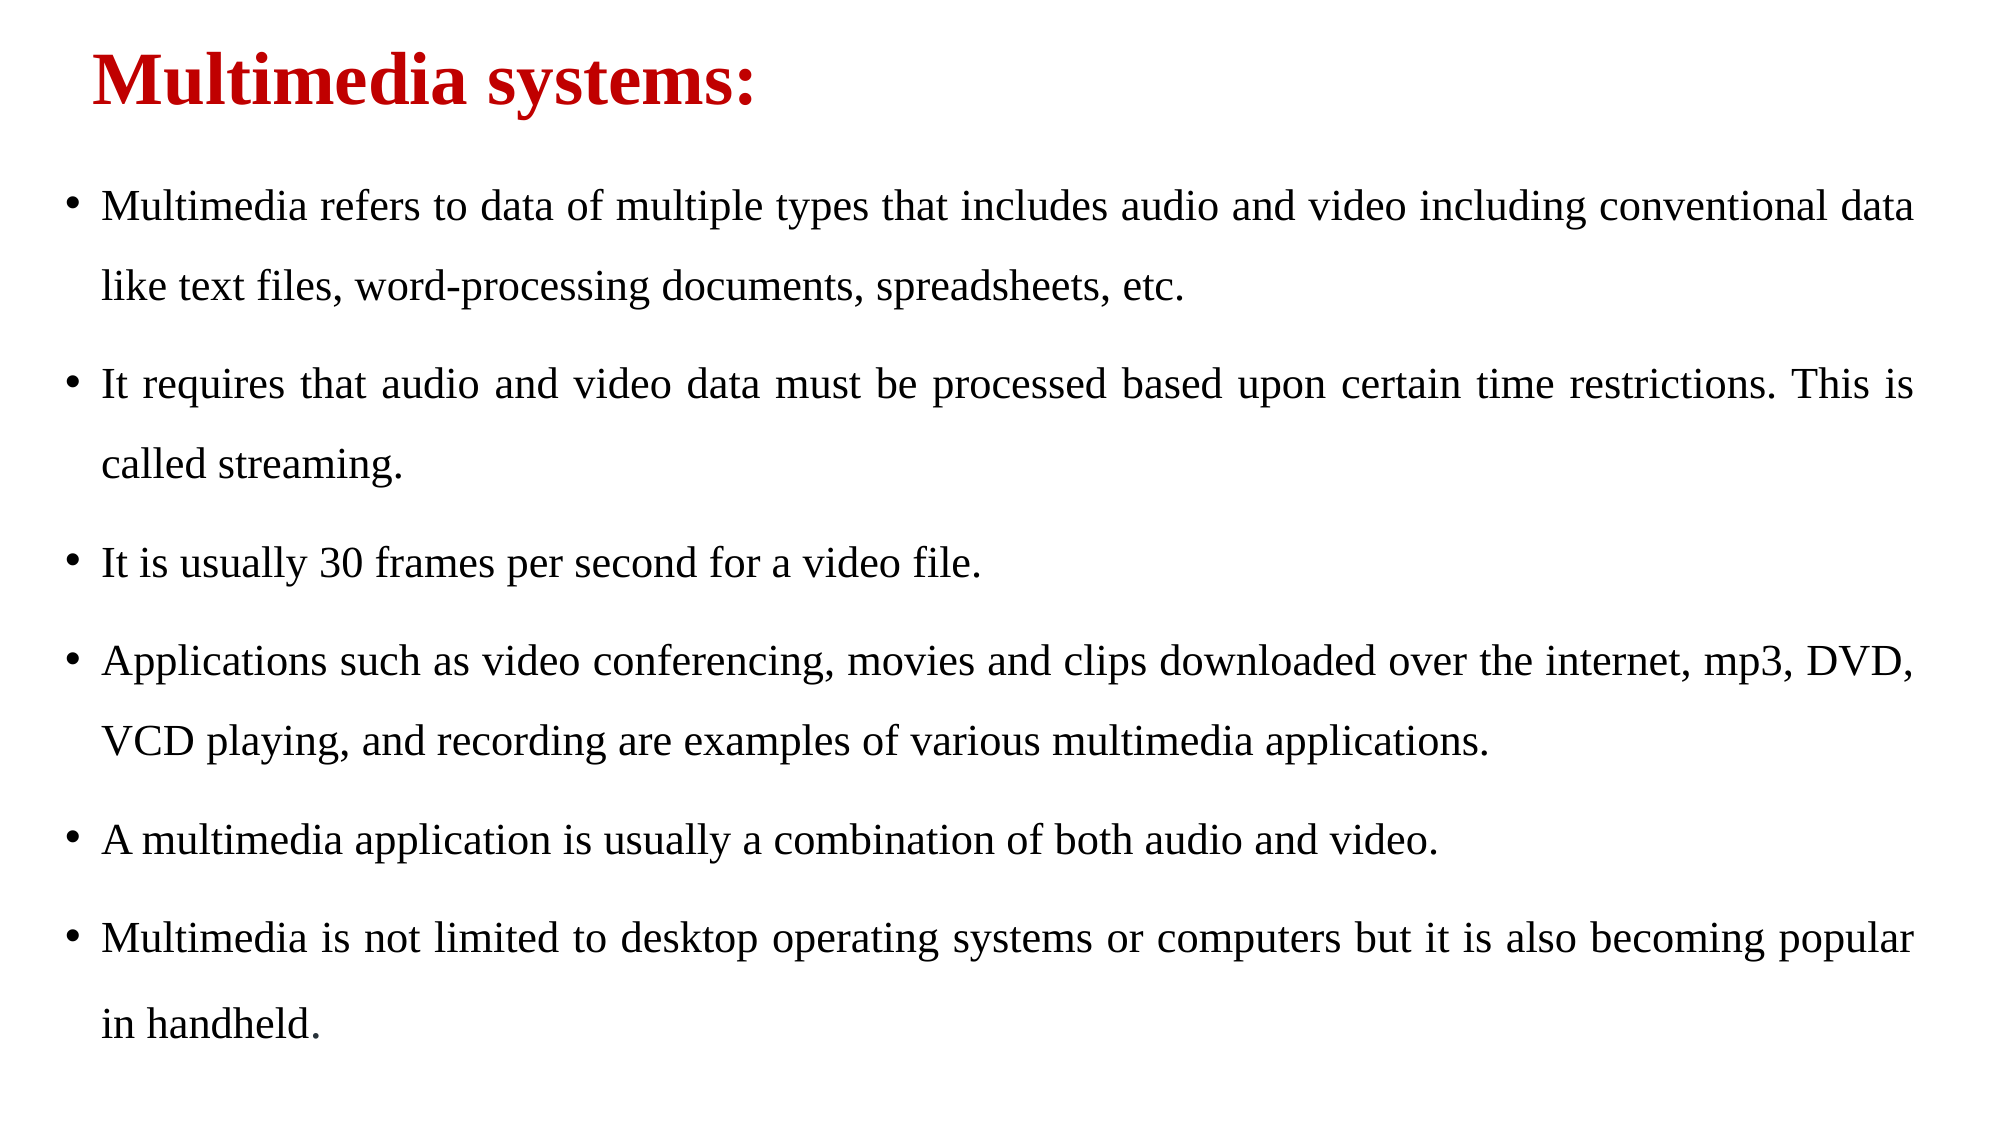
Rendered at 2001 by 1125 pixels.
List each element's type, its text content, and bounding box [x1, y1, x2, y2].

title Multimedia systems: [77, 31, 1905, 129]
list Multimedia refers to data of multiple types that includes audio and video including conventional data like text files, word-processing documents, spreadsheets, etc. It requires that audio and video data must be processed based upon certain time restrictions. This is called streaming. It is usually 30 frames per second for a video file. Applications such as video conferencing, movies and clips downloaded over the internet, mp3, DVD, VCD playing, and recording are examples of various multimedia applications. A multimedia application is usually a combination of both audio and video. Multimedia is not limited to desktop operating systems or computers but it is also becoming popular in handheld. [50, 141, 1934, 1066]
